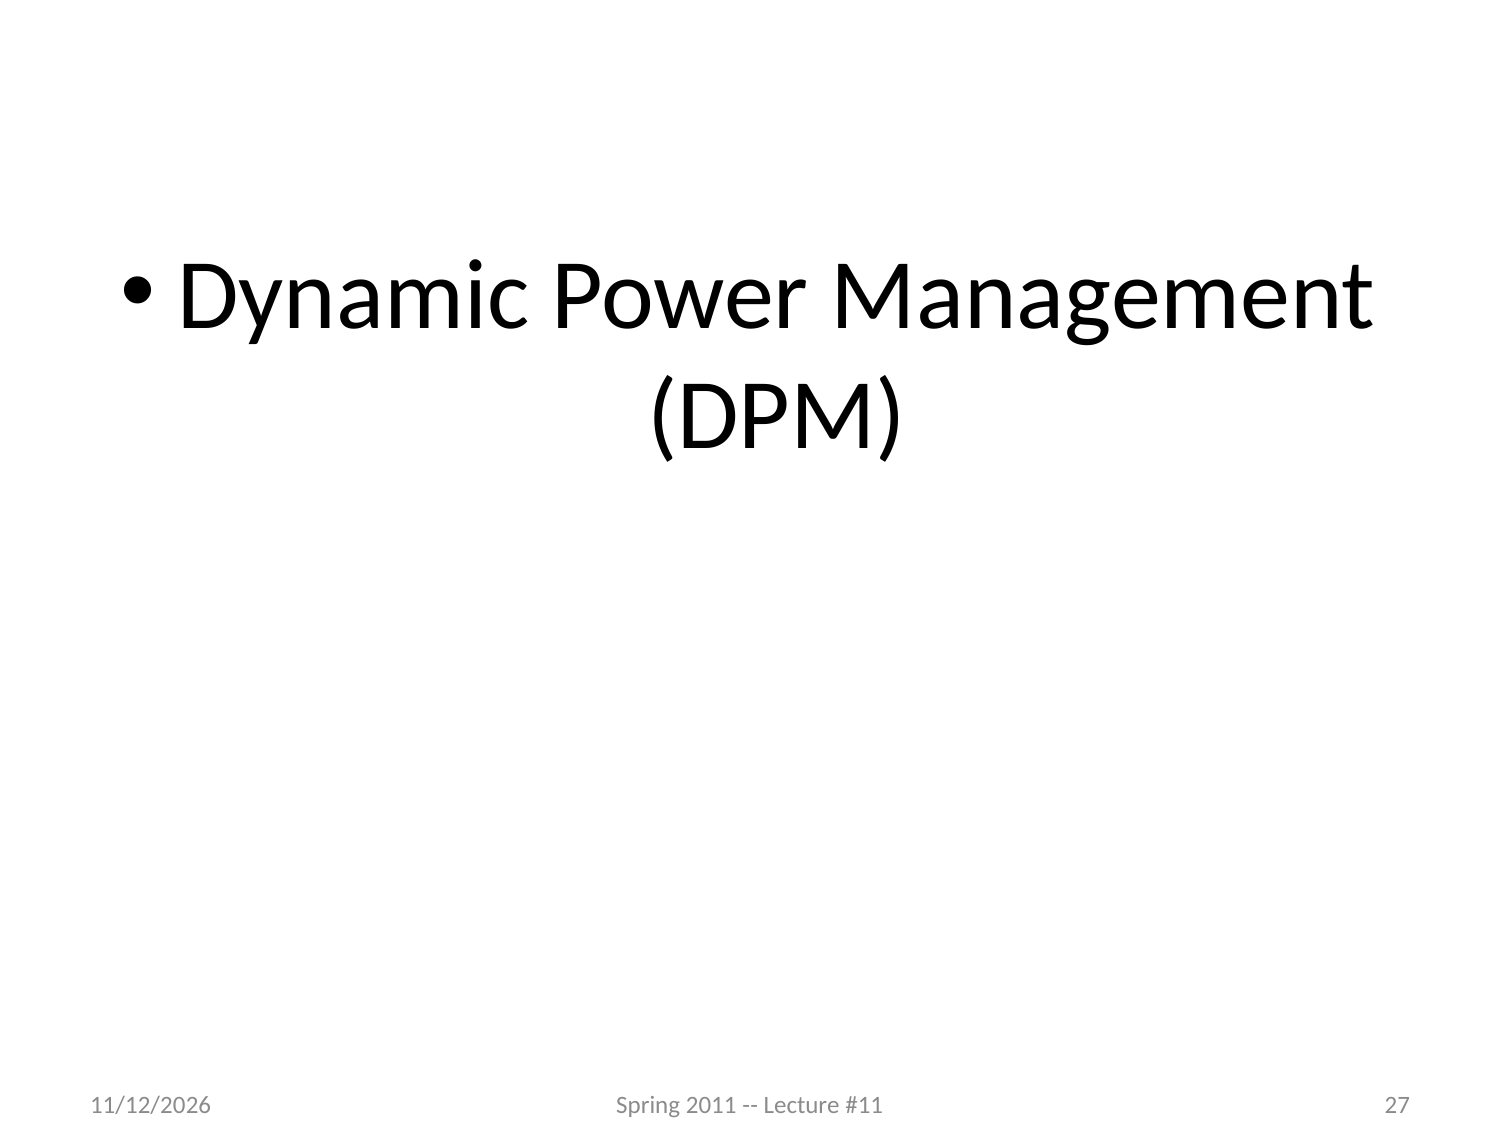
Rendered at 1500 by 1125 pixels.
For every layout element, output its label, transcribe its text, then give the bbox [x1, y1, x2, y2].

footer Spring 2011 -- Lecture #11 [512, 1073, 988, 1125]
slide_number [75, 1073, 425, 1125]
list Dynamic Power Management (DPM) [37, 221, 1460, 1067]
slide_number 27 [1074, 1073, 1425, 1125]
